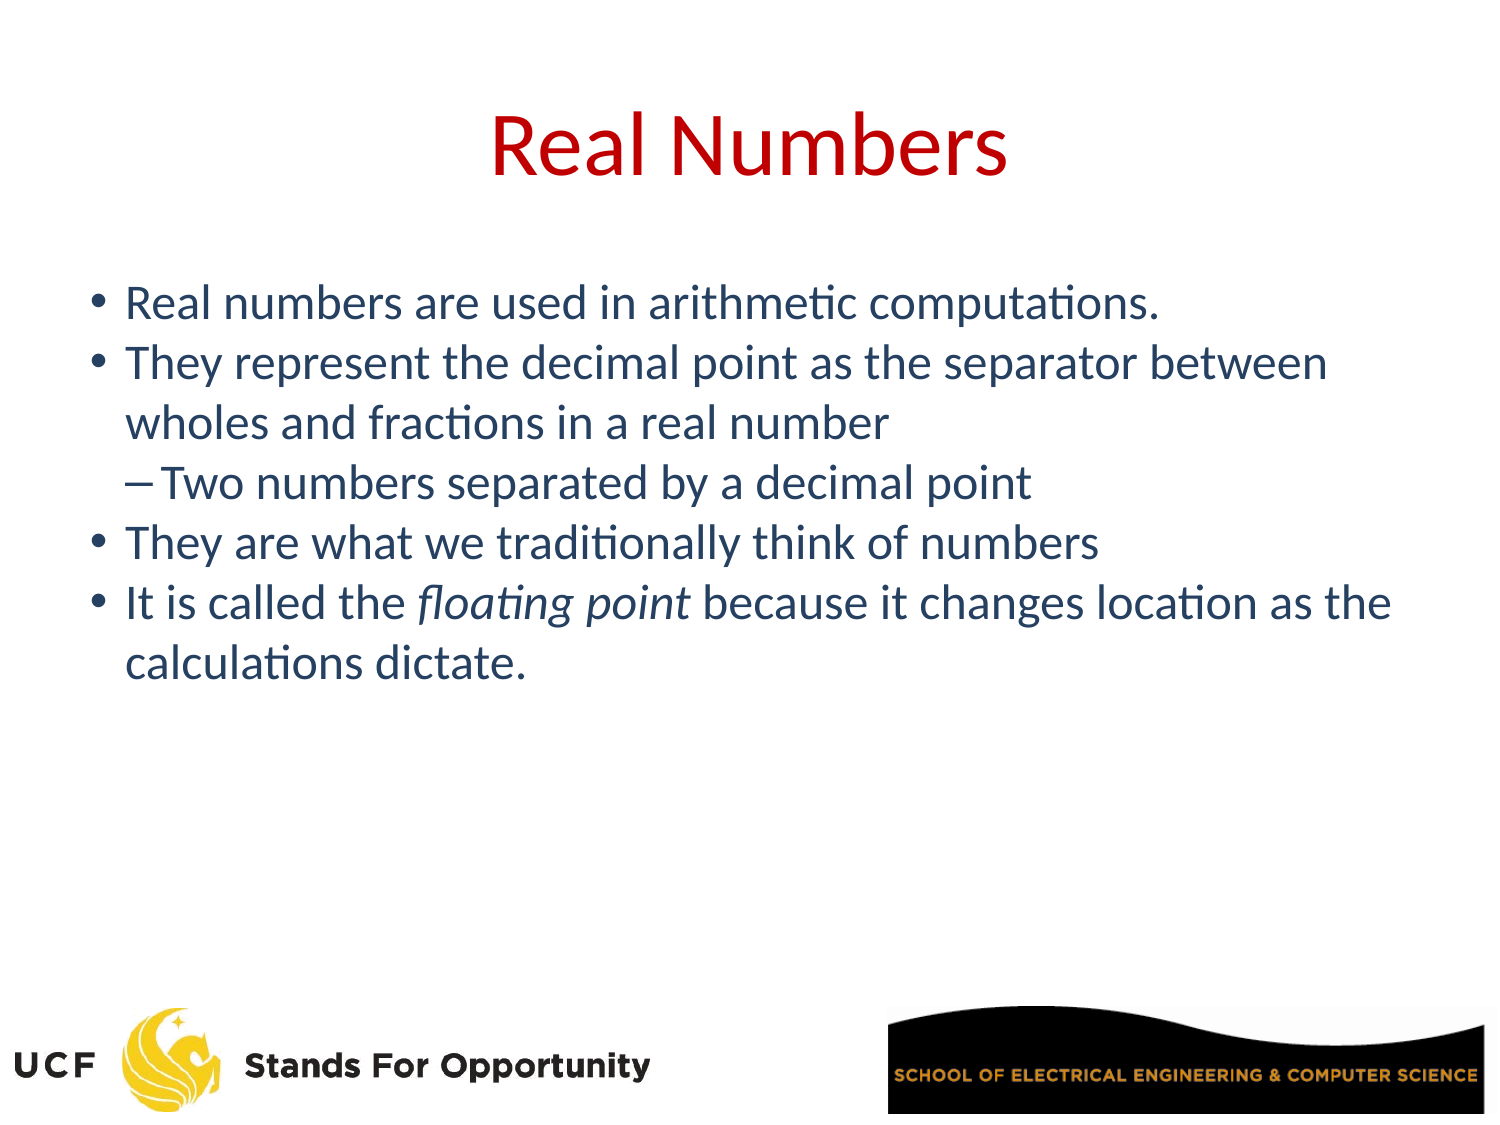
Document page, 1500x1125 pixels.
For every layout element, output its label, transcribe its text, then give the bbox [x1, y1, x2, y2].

picture [15, 1008, 650, 1112]
text_box Real Numbers [74, 45, 1425, 233]
text_box Real numbers are used in arithmetic computations. They represent the decimal point as the separator between wholes and fractions in a real number Two numbers separated by a decimal point They are what we traditionally think of numbers It is called the floating point because it changes location as the calculations dictate. [74, 262, 1425, 1005]
picture [887, 1006, 1497, 1114]
